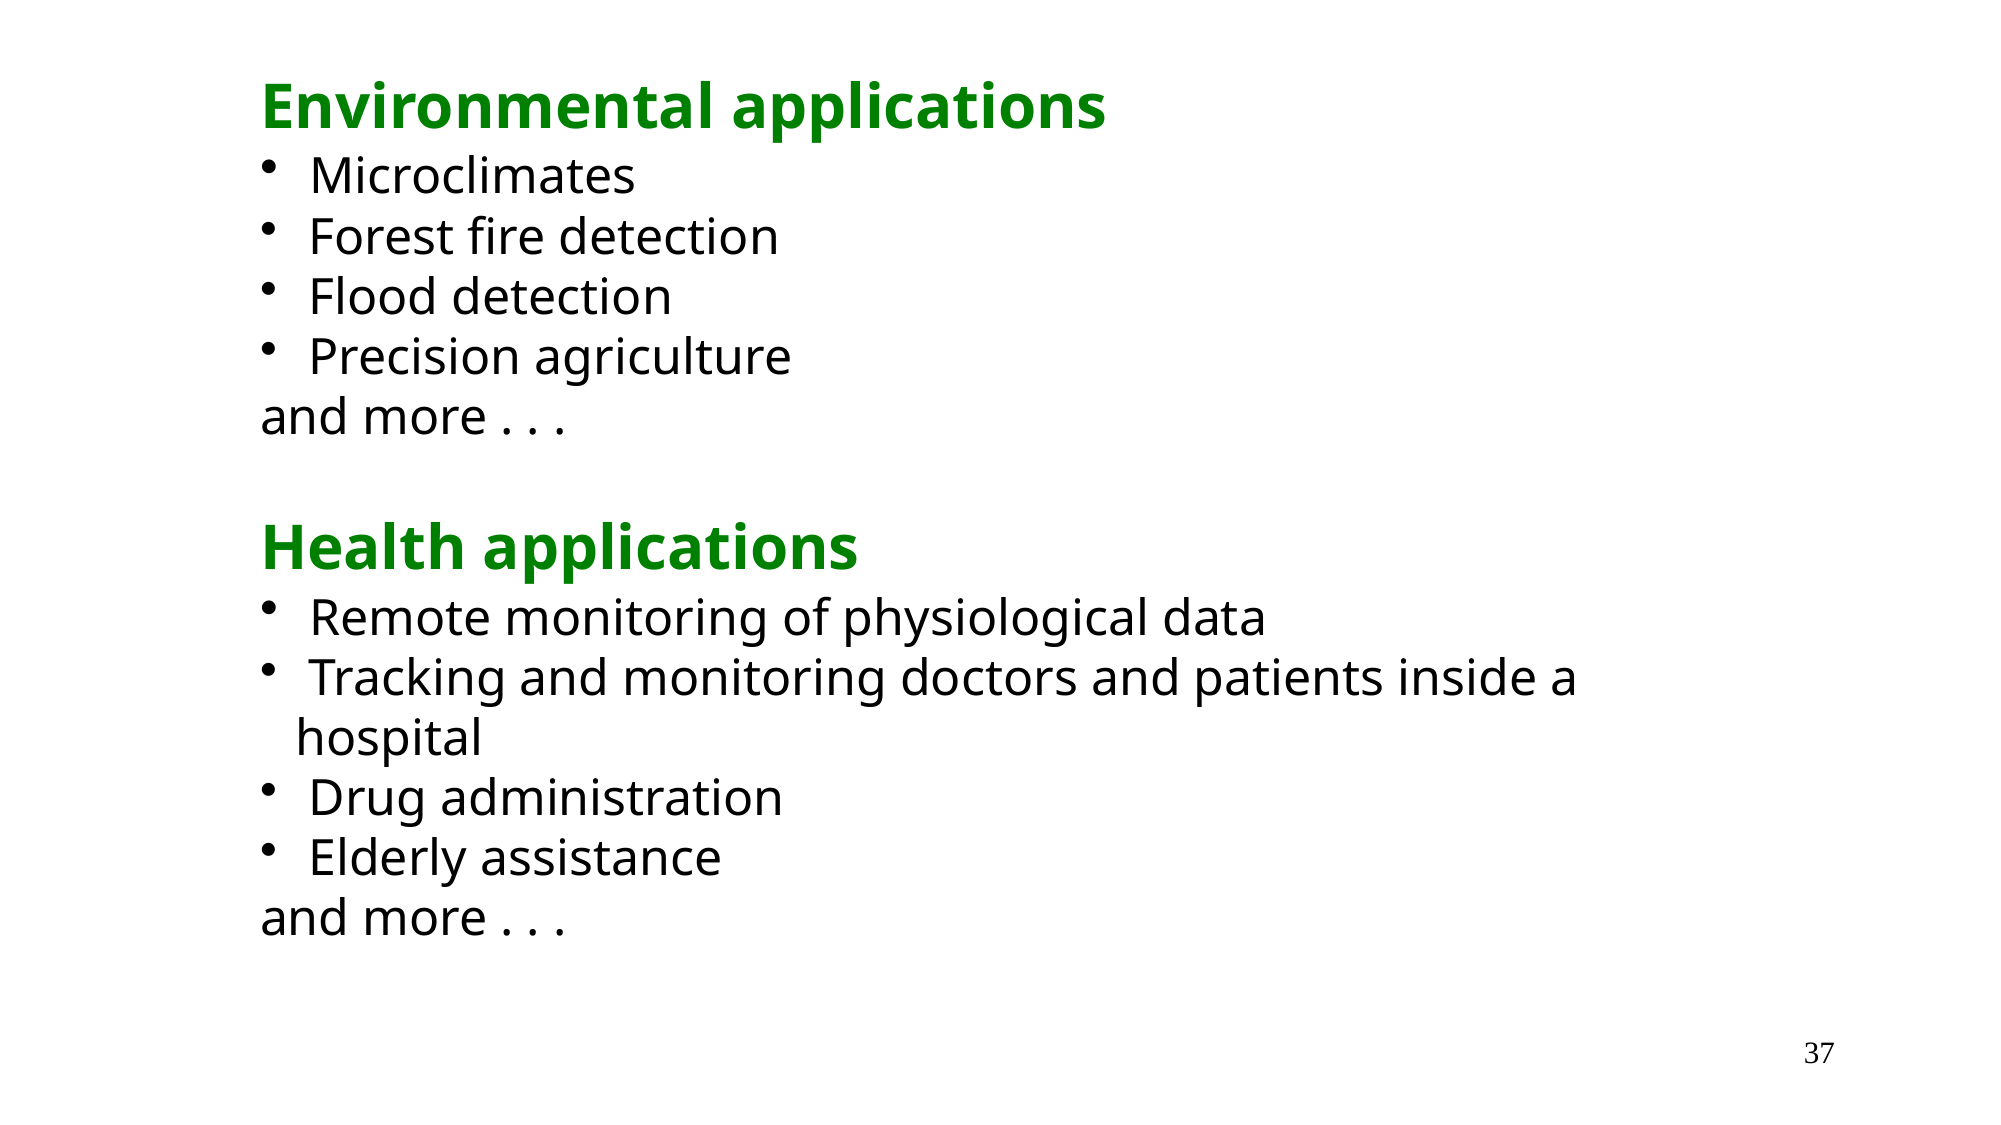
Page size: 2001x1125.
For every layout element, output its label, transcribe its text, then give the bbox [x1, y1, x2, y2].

slide_number 37 [1433, 1024, 1851, 1101]
text_box Environmental applications Microclimates Forest fire detection Flood detection Precision agriculture and more . . . Health applications Remote monitoring of physiological data Tracking and monitoring doctors and patients inside a hospital Drug administration Elderly assistance and more . . . [245, 59, 1755, 953]
